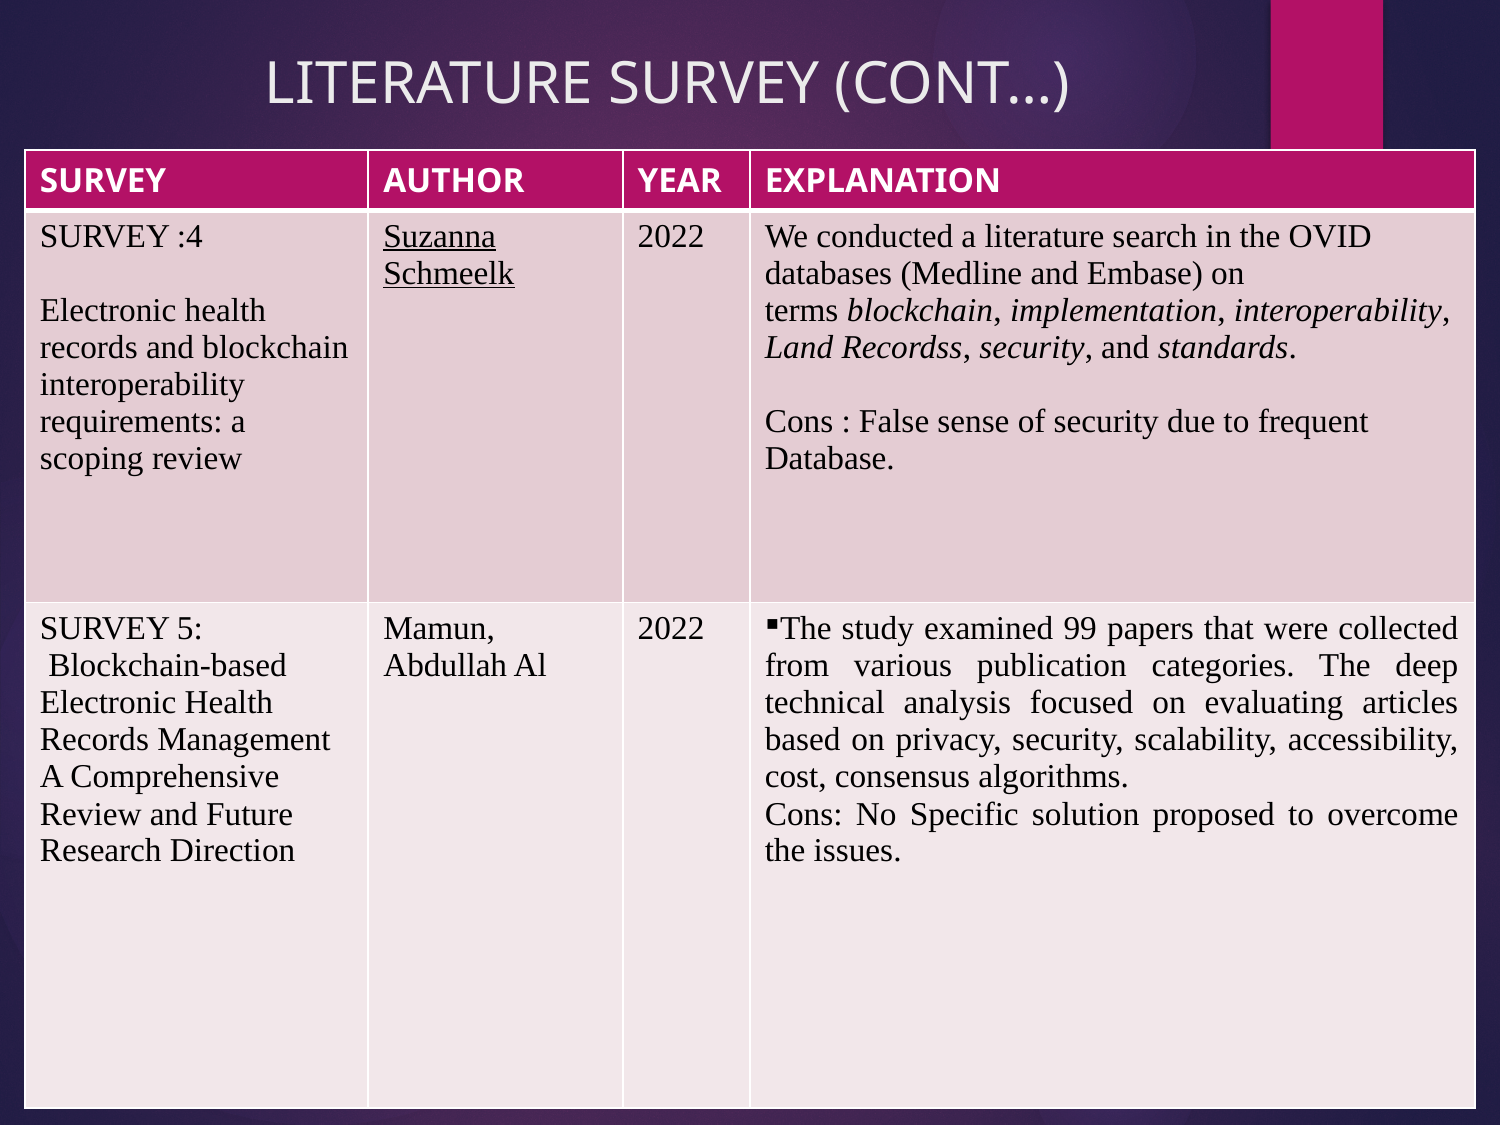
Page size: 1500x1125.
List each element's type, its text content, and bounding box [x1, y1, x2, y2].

table_header YEAR [624, 151, 749, 208]
table_header SURVEY [26, 151, 367, 208]
table_cell Suzanna Schmeelk [369, 213, 622, 602]
table_cell SURVEY 5: Blockchain-based Electronic Health Records Management A Comprehensive Review and Future Research Direction [26, 603, 367, 1107]
table_cell We conducted a literature search in the OVID databases (Medline and Embase) on terms blockchain, implementation, interoperability, Land Recordss, security, and standards. Cons : False sense of security due to frequent Database. [751, 213, 1474, 602]
table_cell SURVEY :4 Electronic health records and blockchain interoperability requirements: a scoping review [26, 213, 367, 602]
table_cell 2022 [624, 213, 749, 602]
table_cell The study examined 99 papers that were collected from various publication categories. The deep technical analysis focused on evaluating articles based on privacy, security, scalability, accessibility, cost, consensus algorithms. Cons: No Specific solution proposed to overcome the issues. [751, 603, 1474, 1107]
table_cell Mamun, Abdullah Al [369, 603, 622, 1107]
table_header AUTHOR [369, 151, 622, 208]
title LITERATURE SURVEY (CONT…) [249, 37, 1408, 149]
table_header EXPLANATION [751, 151, 1474, 208]
table_cell 2022 [624, 603, 749, 1107]
